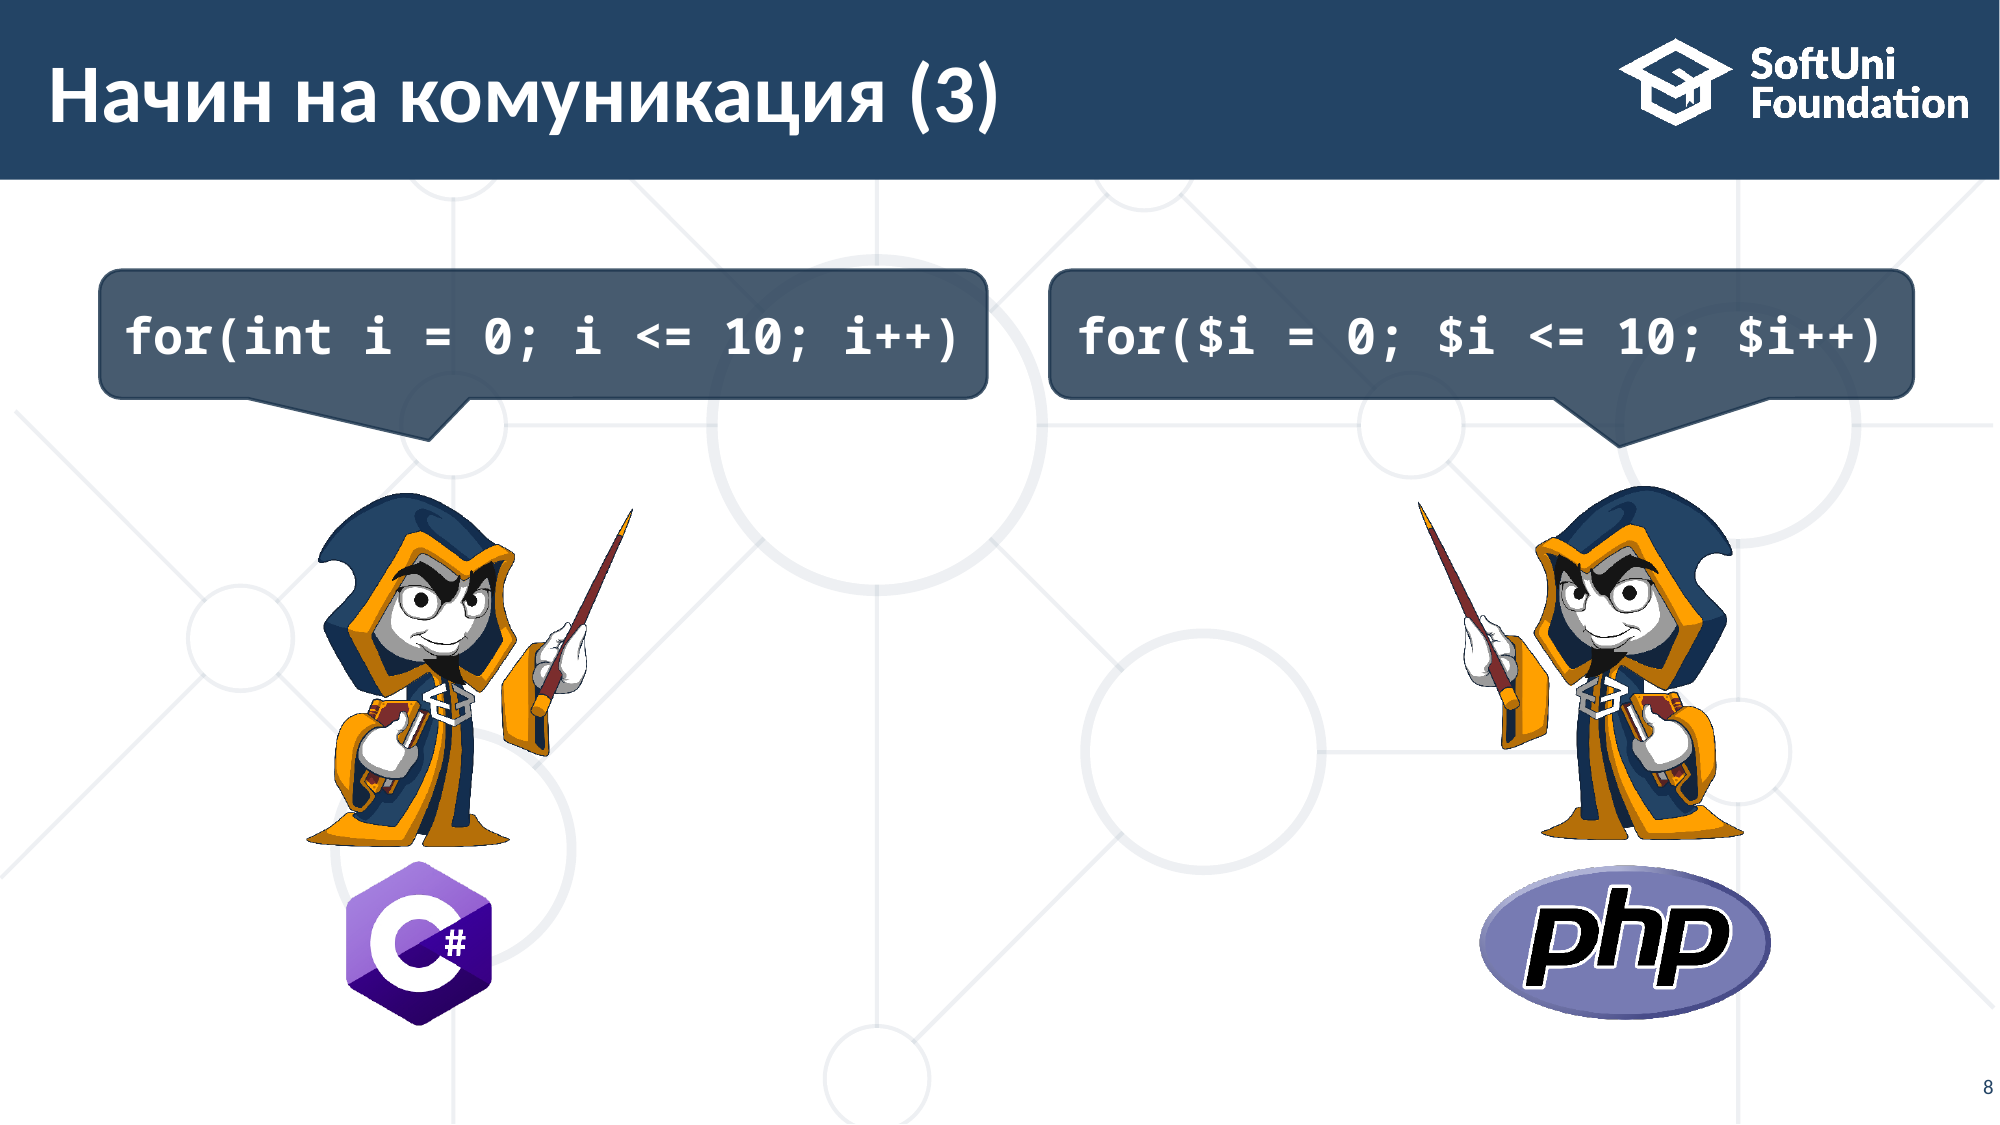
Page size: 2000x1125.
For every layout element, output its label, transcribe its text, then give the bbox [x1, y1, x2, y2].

text_box for(int i = 0; i <= 10; i++) [97, 267, 990, 443]
picture [274, 460, 645, 1030]
picture [1405, 454, 1776, 856]
picture [1474, 860, 1776, 1024]
slide_number 8 [1929, 1070, 2000, 1103]
title Начин на комуникация (3) [31, 16, 1591, 162]
picture [1618, 38, 1968, 126]
text_box for($i = 0; $i <= 10; $i++) [1047, 267, 1916, 449]
